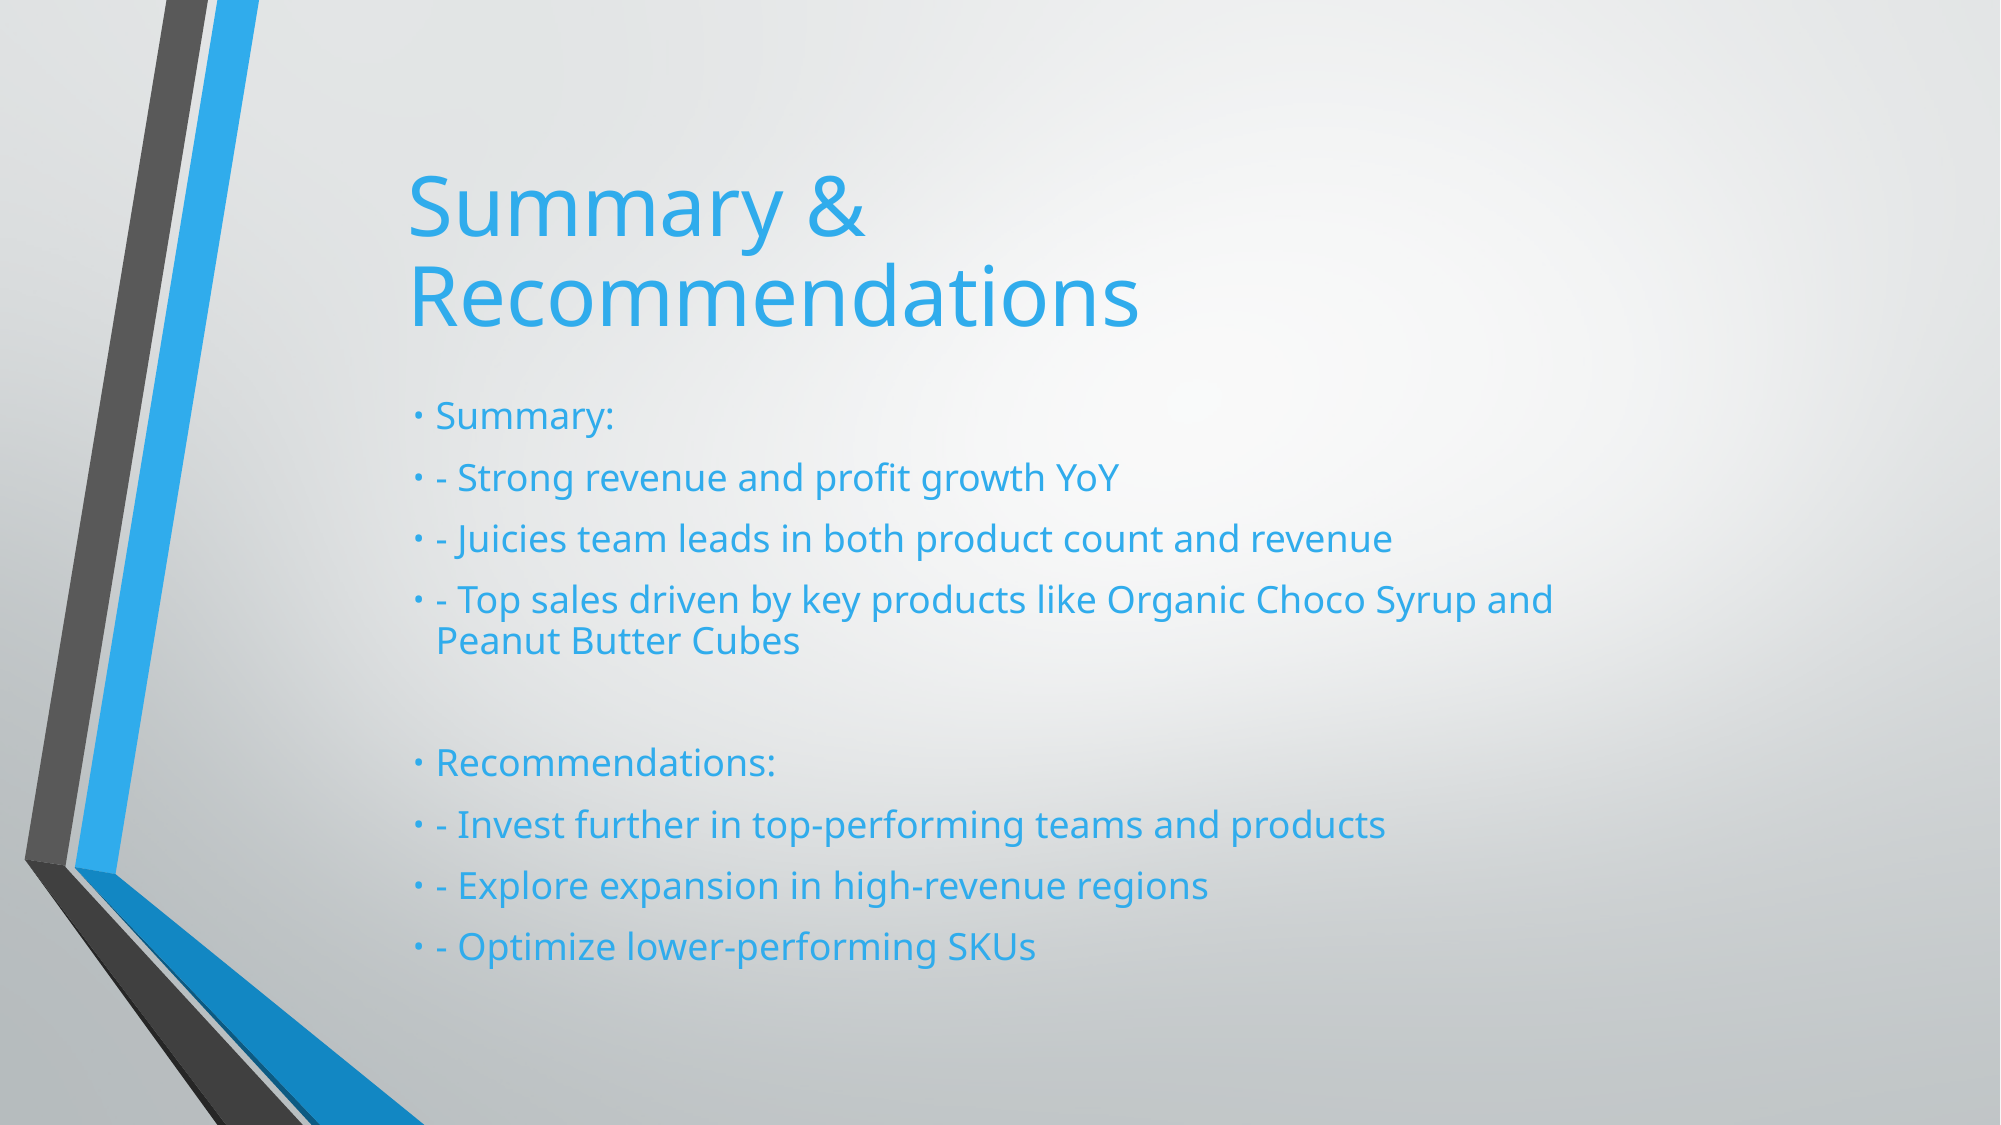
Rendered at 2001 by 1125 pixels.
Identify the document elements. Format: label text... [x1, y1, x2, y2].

text_box Summary: - Strong revenue and profit growth YoY - Juicies team leads in both product count and revenue - Top sales driven by key products like Organic Choco Syrup and Peanut Butter Cubes Recommendations: - Invest further in top-performing teams and products - Explore expansion in high-revenue regions - Optimize lower-performing SKUs [392, 319, 1608, 982]
text_box Summary & Recommendations [392, 143, 1608, 319]
